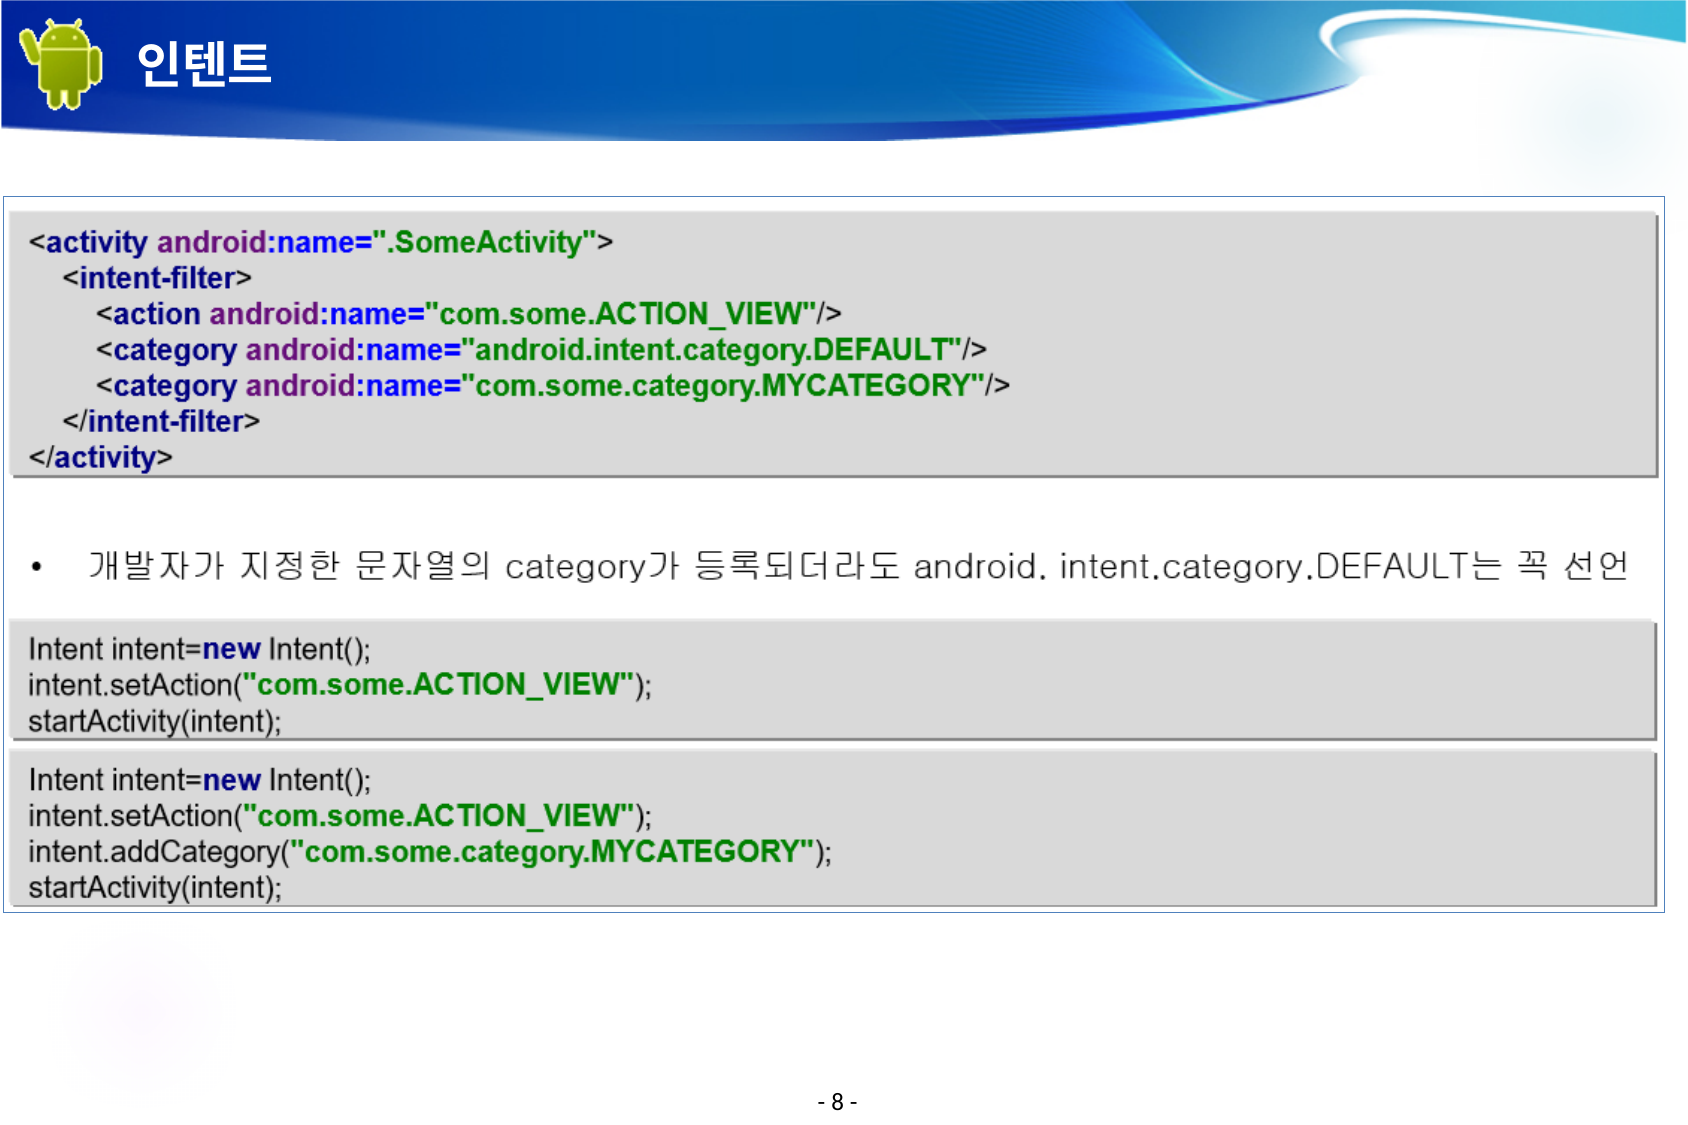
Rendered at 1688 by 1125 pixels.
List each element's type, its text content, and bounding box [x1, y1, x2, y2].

picture [3, 195, 1665, 913]
picture [0, 0, 1688, 141]
title 인텐트 [134, 31, 290, 96]
